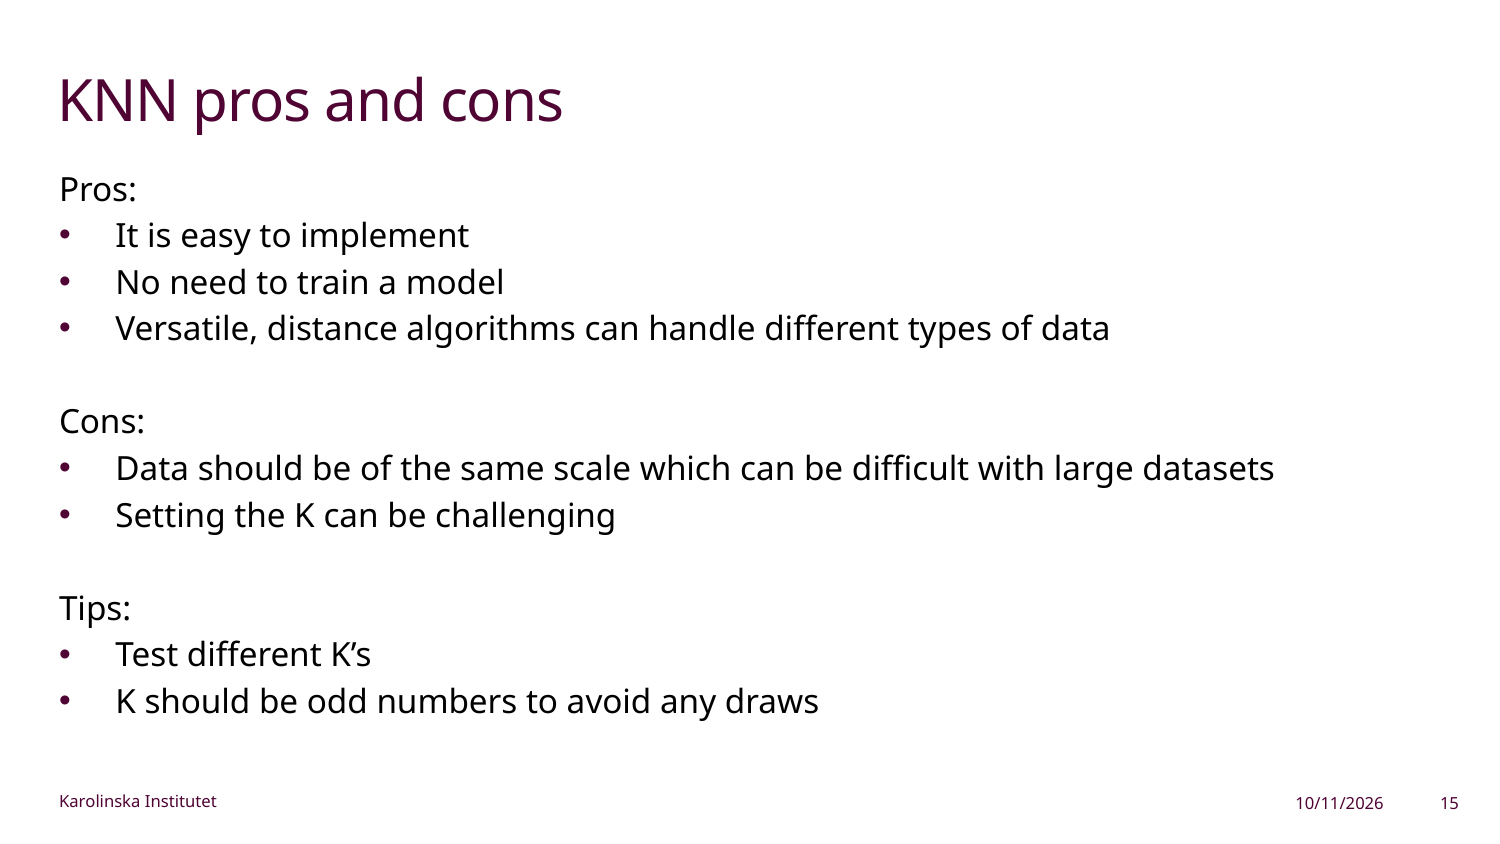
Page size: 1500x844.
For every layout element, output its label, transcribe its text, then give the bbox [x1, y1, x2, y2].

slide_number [1086, 785, 1361, 814]
title KNN pros and cons [41, 55, 1458, 197]
footer Karolinska Institutet [44, 788, 398, 817]
list Pros: It is easy to implement No need to train a model Versatile, distance algorithms can handle different types of data Cons: Data should be of the same scale which can be difficult with large datasets Setting the K can be challenging Tips: Test different K’s K should be odd numbers to avoid any draws [44, 160, 1449, 684]
slide_number 15 [1361, 785, 1474, 814]
